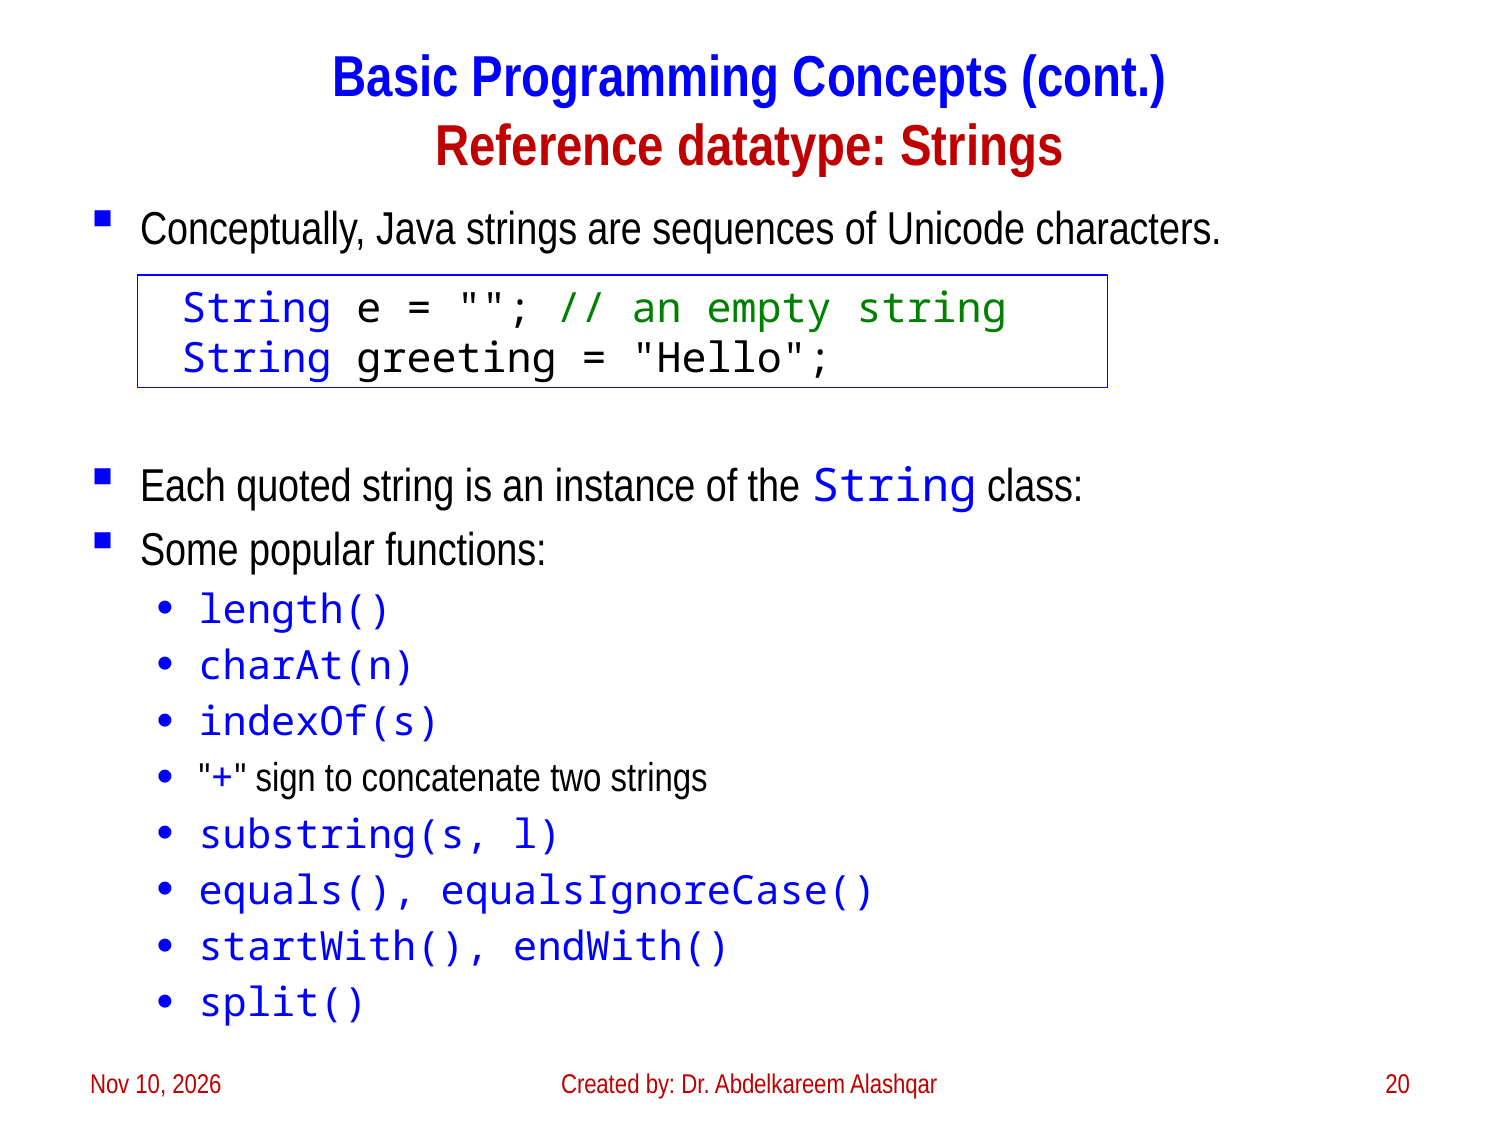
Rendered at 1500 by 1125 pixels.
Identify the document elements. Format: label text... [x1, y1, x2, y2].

slide_number 3-Feb-23 [75, 1053, 425, 1113]
slide_number 20 [1074, 1053, 1425, 1113]
list Conceptually, Java strings are sequences of Unicode characters. Each quoted string is an instance of the String class: Some popular functions: length() charAt(n) indexOf(s) "+" sign to concatenate two strings substring(s, l) equals(), equalsIgnoreCase() startWith(), endWith() split() [75, 190, 1425, 1043]
text_box String e = ""; // an empty string String greeting = "Hello"; [135, 273, 1109, 390]
title Basic Programming Concepts (cont.) Reference datatype: Strings [75, 30, 1425, 185]
footer Created by: Dr. Abdelkareem Alashqar [477, 1053, 1021, 1113]
